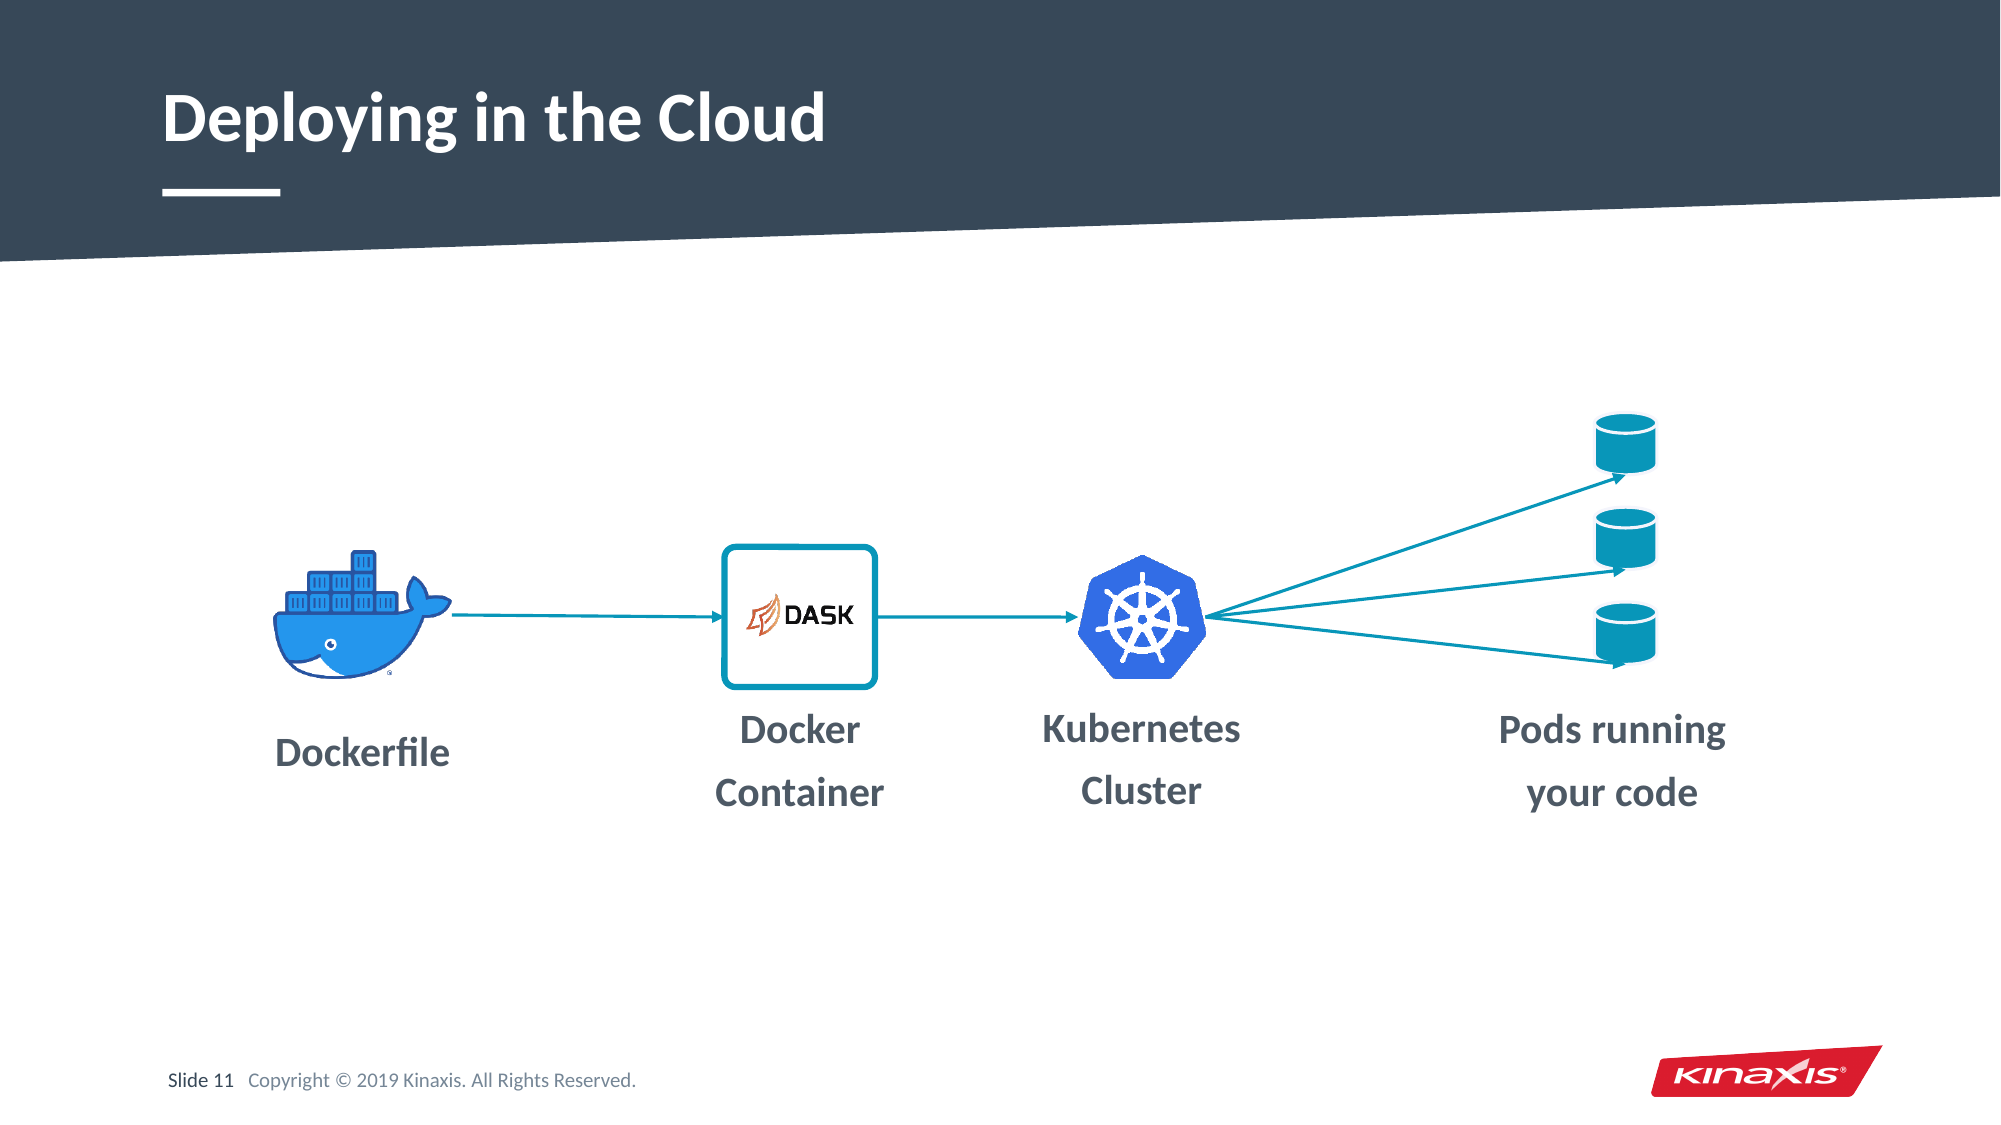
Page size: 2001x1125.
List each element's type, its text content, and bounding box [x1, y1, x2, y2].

picture [744, 592, 855, 637]
text_box Pods running your code [1400, 682, 1825, 822]
picture [273, 550, 452, 679]
text_box Kubernetes Cluster [929, 681, 1355, 821]
text_box [723, 545, 877, 682]
title Deploying in the Cloud [162, 62, 1838, 158]
picture [1078, 555, 1206, 679]
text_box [1205, 617, 1595, 634]
text_box Docker Container [587, 682, 1013, 822]
text_box [1595, 505, 1659, 572]
picture [1651, 1045, 1883, 1097]
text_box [1205, 443, 1595, 538]
text_box Dockerfile [150, 705, 576, 783]
text_box [1592, 600, 1659, 666]
text_box [1592, 410, 1659, 477]
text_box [1205, 538, 1595, 617]
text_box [451, 614, 725, 618]
